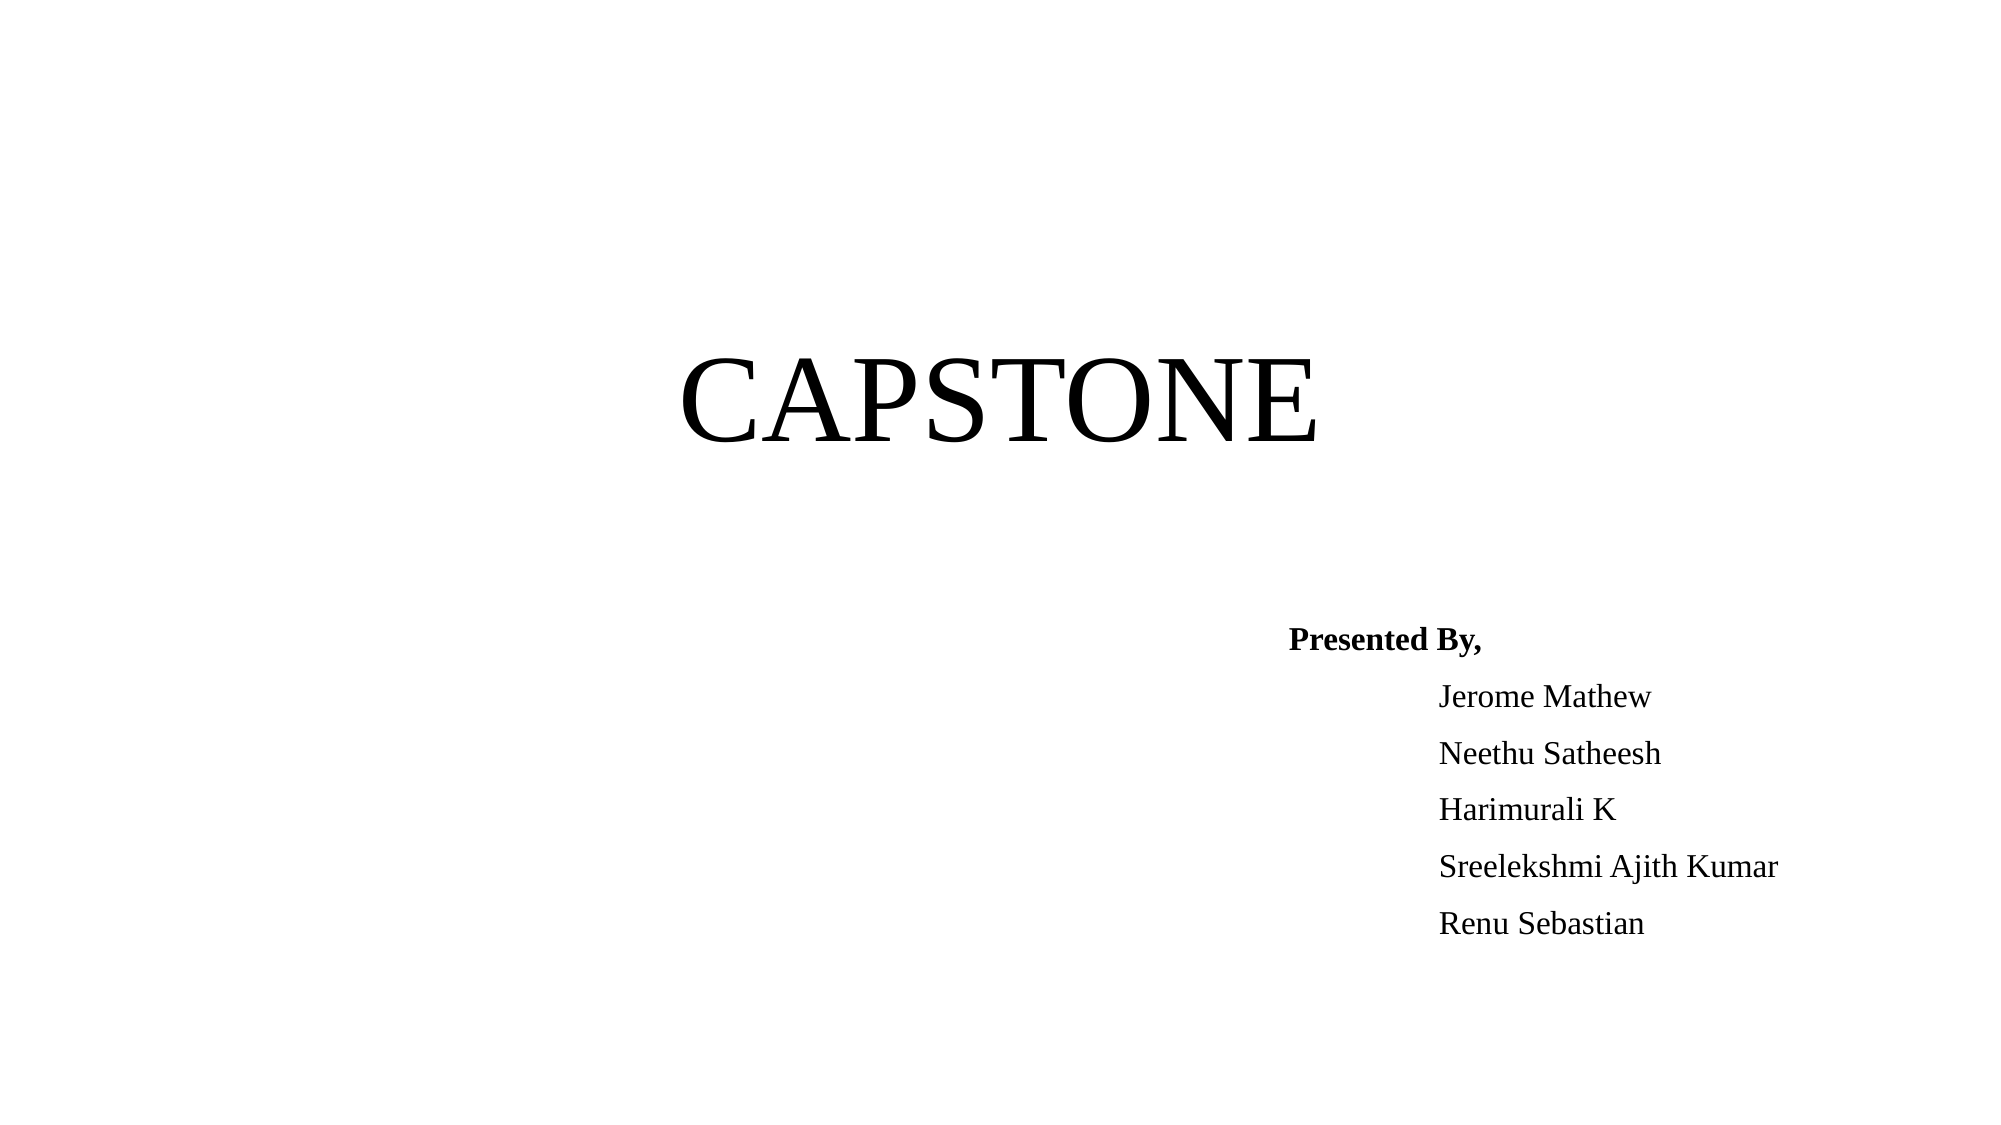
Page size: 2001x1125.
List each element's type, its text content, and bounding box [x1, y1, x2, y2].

title CAPSTONE [249, 283, 1750, 477]
subtitle Presented By, Jerome Mathew Neethu Satheesh Harimurali K Sreelekshmi Ajith Kumar Renu Sebastian [1273, 614, 1907, 1037]
